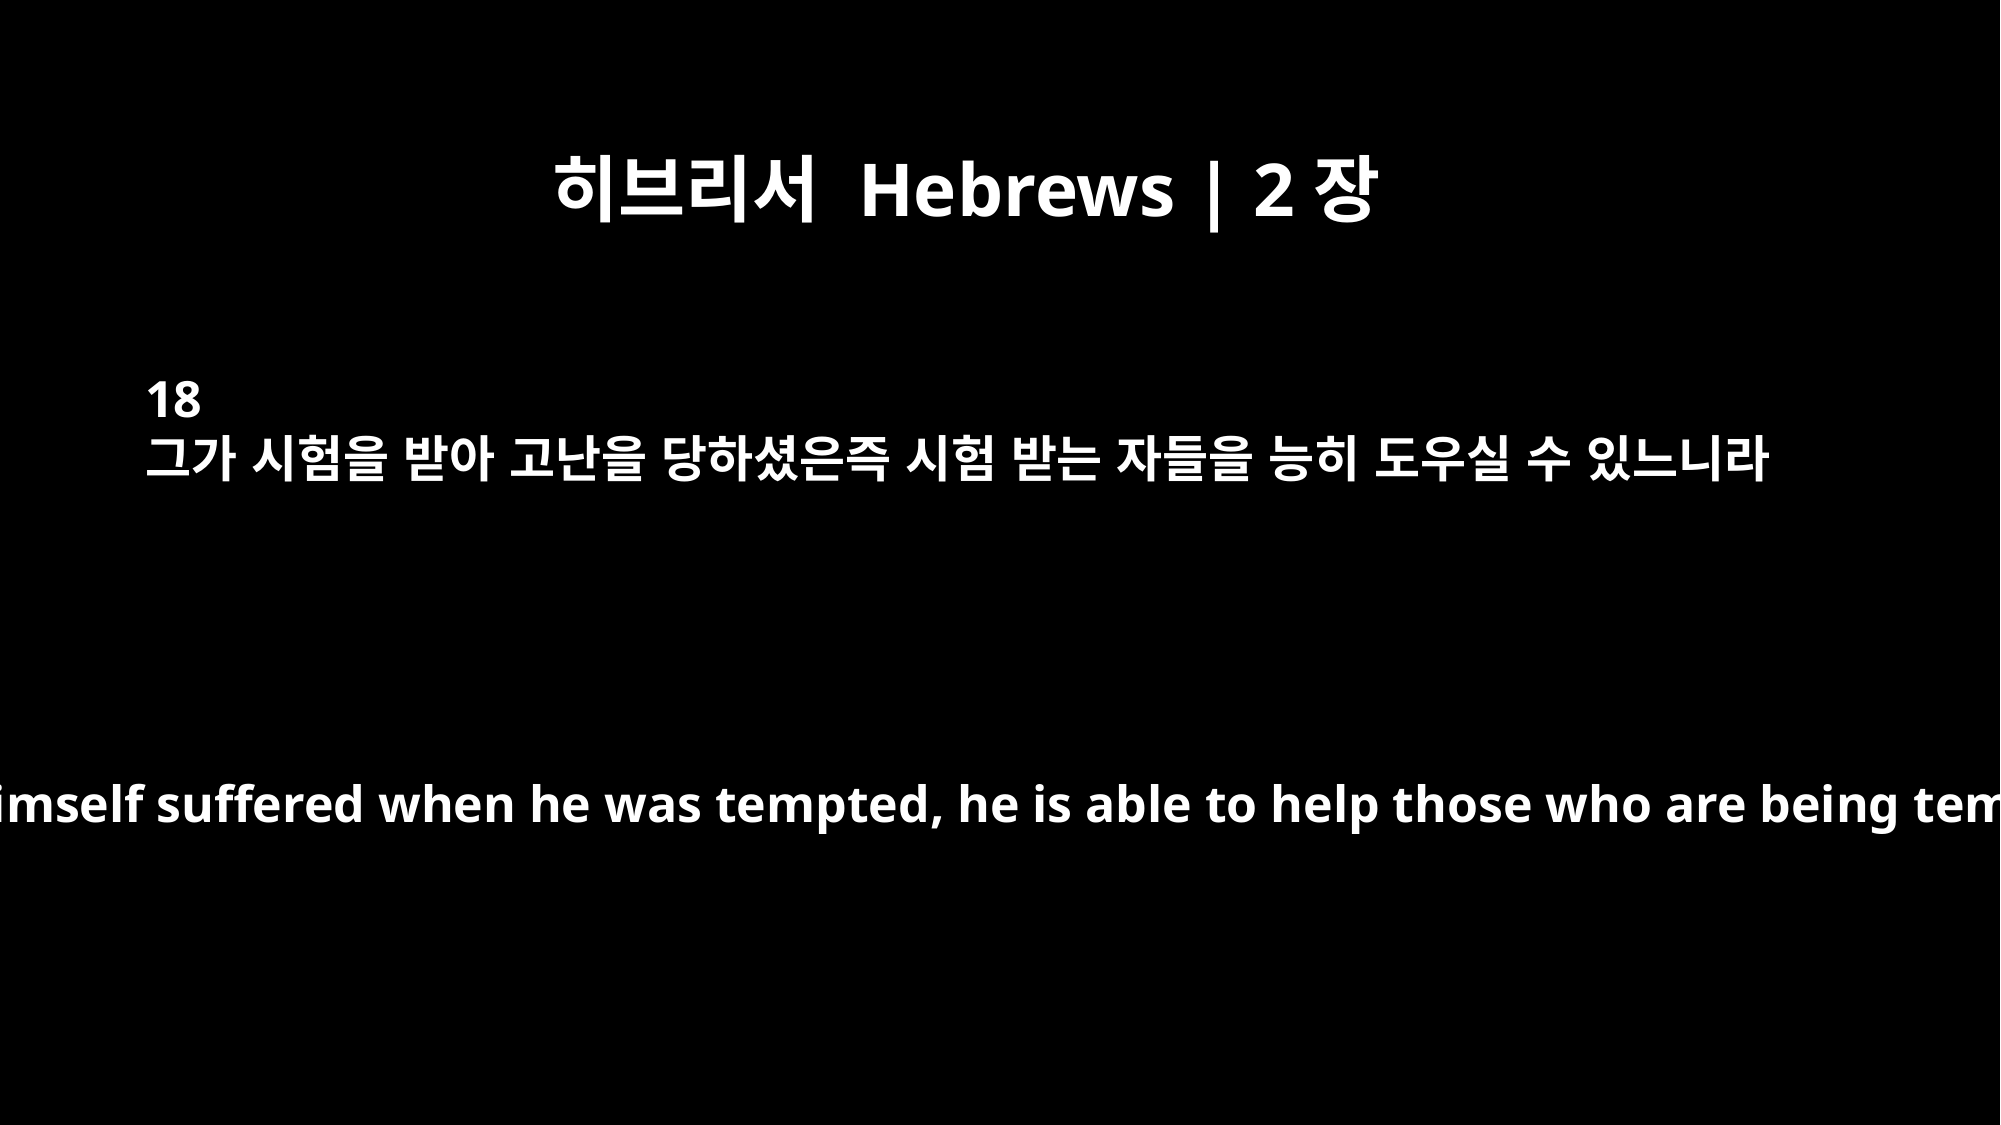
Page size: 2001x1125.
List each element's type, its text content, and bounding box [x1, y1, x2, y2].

text_box 히브리서 Hebrews | 2장 [536, 136, 1396, 239]
text_box 18 그가 시험을 받아 고난을 당하셨은즉 시험 받는 자들을 능히 도우실 수 있느니라 [130, 359, 1787, 495]
text_box Because he himself suffered when he was tempted, he is able to help those who are being tempted. [0, 764, 2000, 840]
